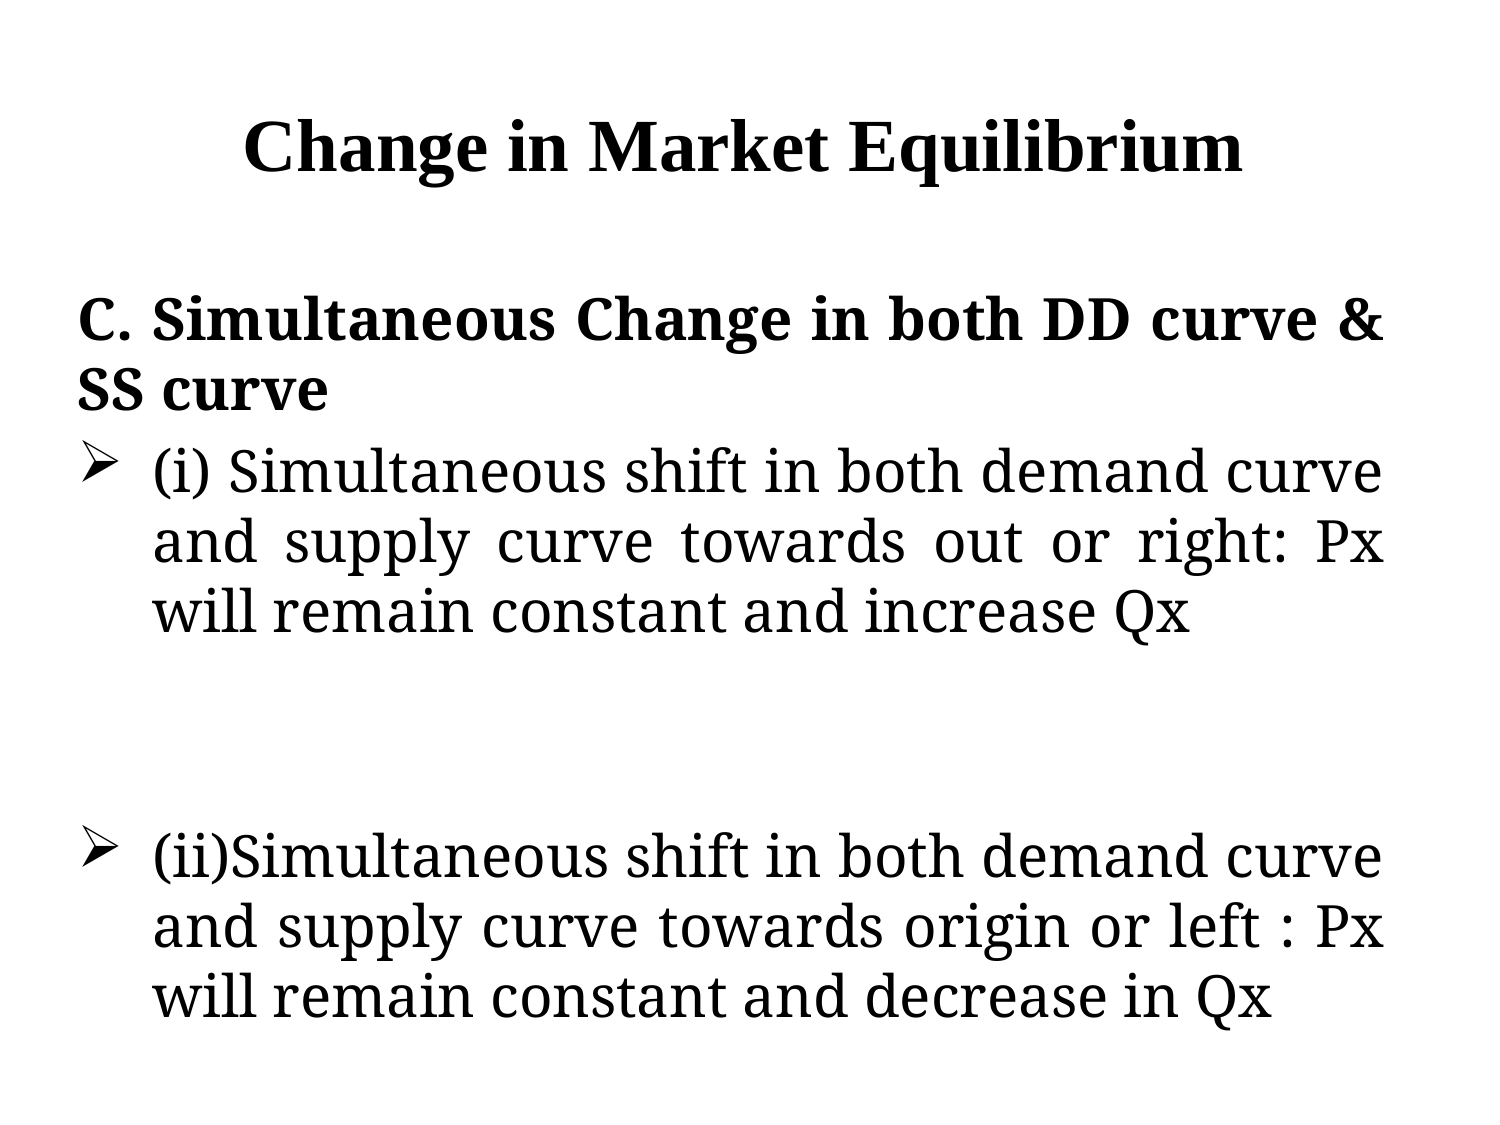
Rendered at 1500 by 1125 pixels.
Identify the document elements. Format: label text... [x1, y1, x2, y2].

title Change in Market Equilibrium [62, 57, 1425, 225]
subtitle C. Simultaneous Change in both DD curve & SS curve (i) Simultaneous shift in both demand curve and supply curve towards out or right: Px will remain constant and increase Qx (ii)Simultaneous shift in both demand curve and supply curve towards origin or left : Px will remain constant and decrease in Qx [62, 275, 1400, 1075]
